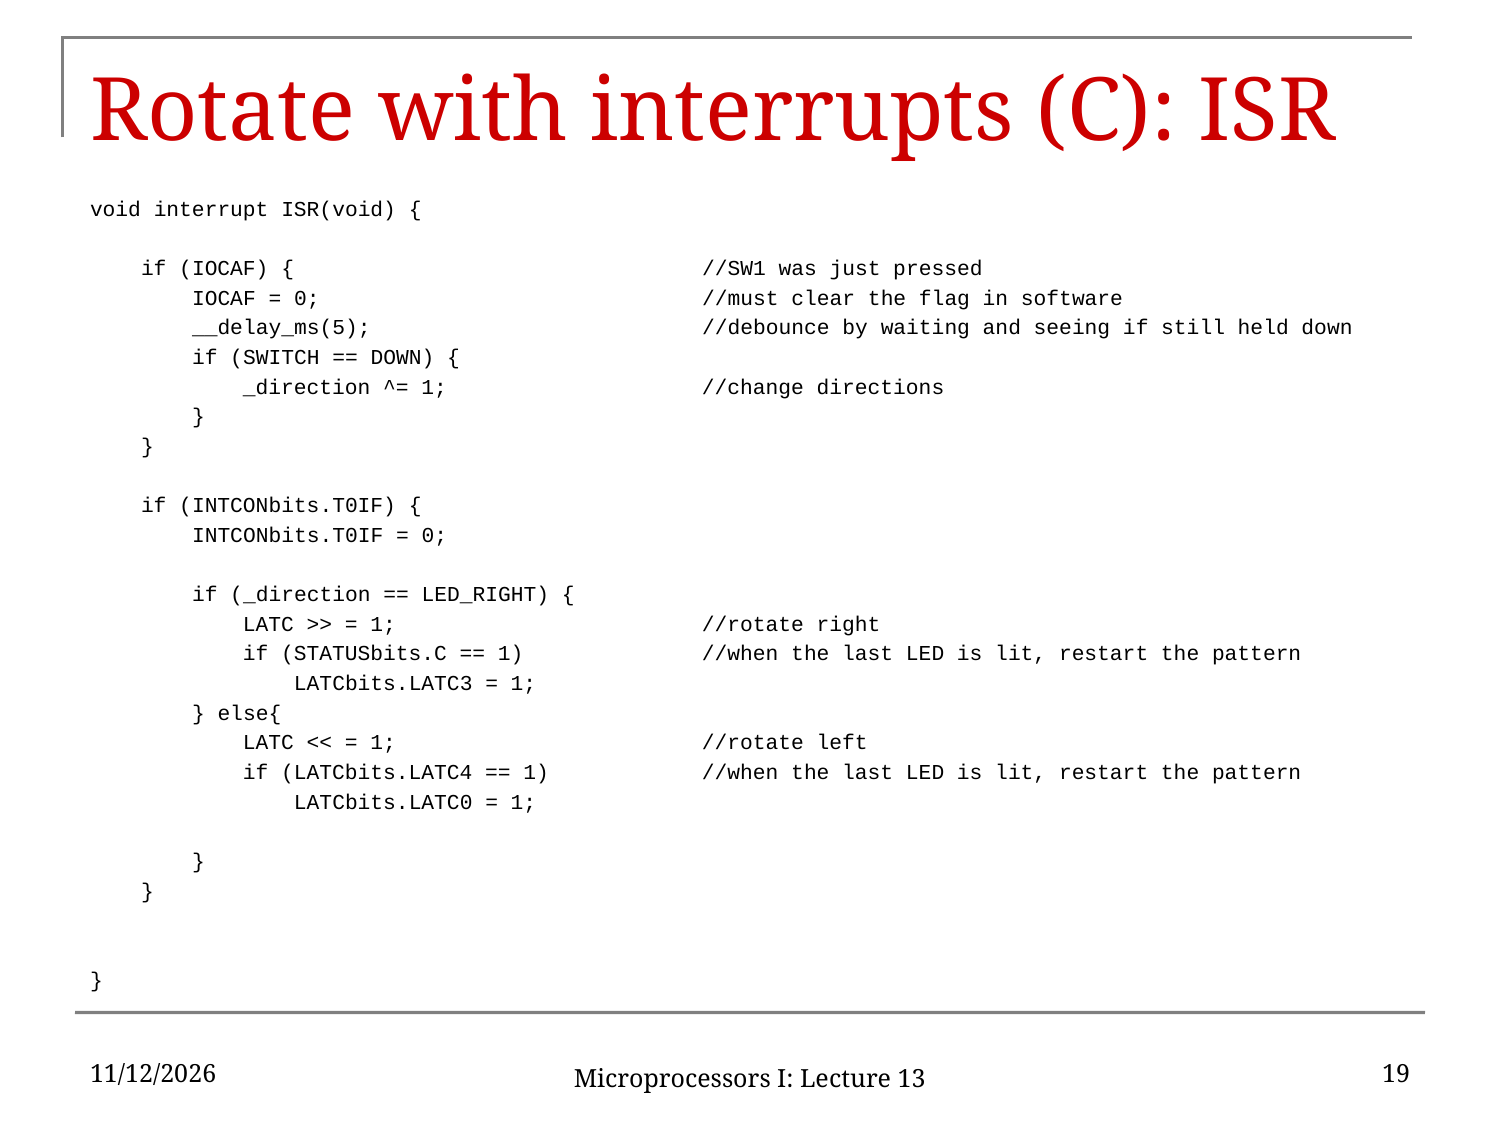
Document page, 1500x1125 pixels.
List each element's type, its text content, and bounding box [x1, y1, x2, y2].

list void interrupt ISR(void) { if (IOCAF) { //SW1 was just pressed IOCAF = 0; //must clear the flag in software __delay_ms(5); //debounce by waiting and seeing if still held down if (SWITCH == DOWN) { _direction ^= 1; //change directions } } if (INTCONbits.T0IF) { INTCONbits.T0IF = 0; if (_direction == LED_RIGHT) { LATC >> = 1; //rotate right if (STATUSbits.C == 1) //when the last LED is lit, restart the pattern LATCbits.LATC3 = 1; } else{ LATC << = 1; //rotate left if (LATCbits.LATC4 == 1) //when the last LED is lit, restart the pattern LATCbits.LATC0 = 1; } } } [75, 187, 1425, 1006]
slide_number 19 [1074, 1023, 1426, 1100]
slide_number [74, 1023, 426, 1100]
footer Microprocessors I: Lecture 13 [512, 1024, 988, 1101]
title Rotate with interrupts (C): ISR [75, 45, 1425, 163]
